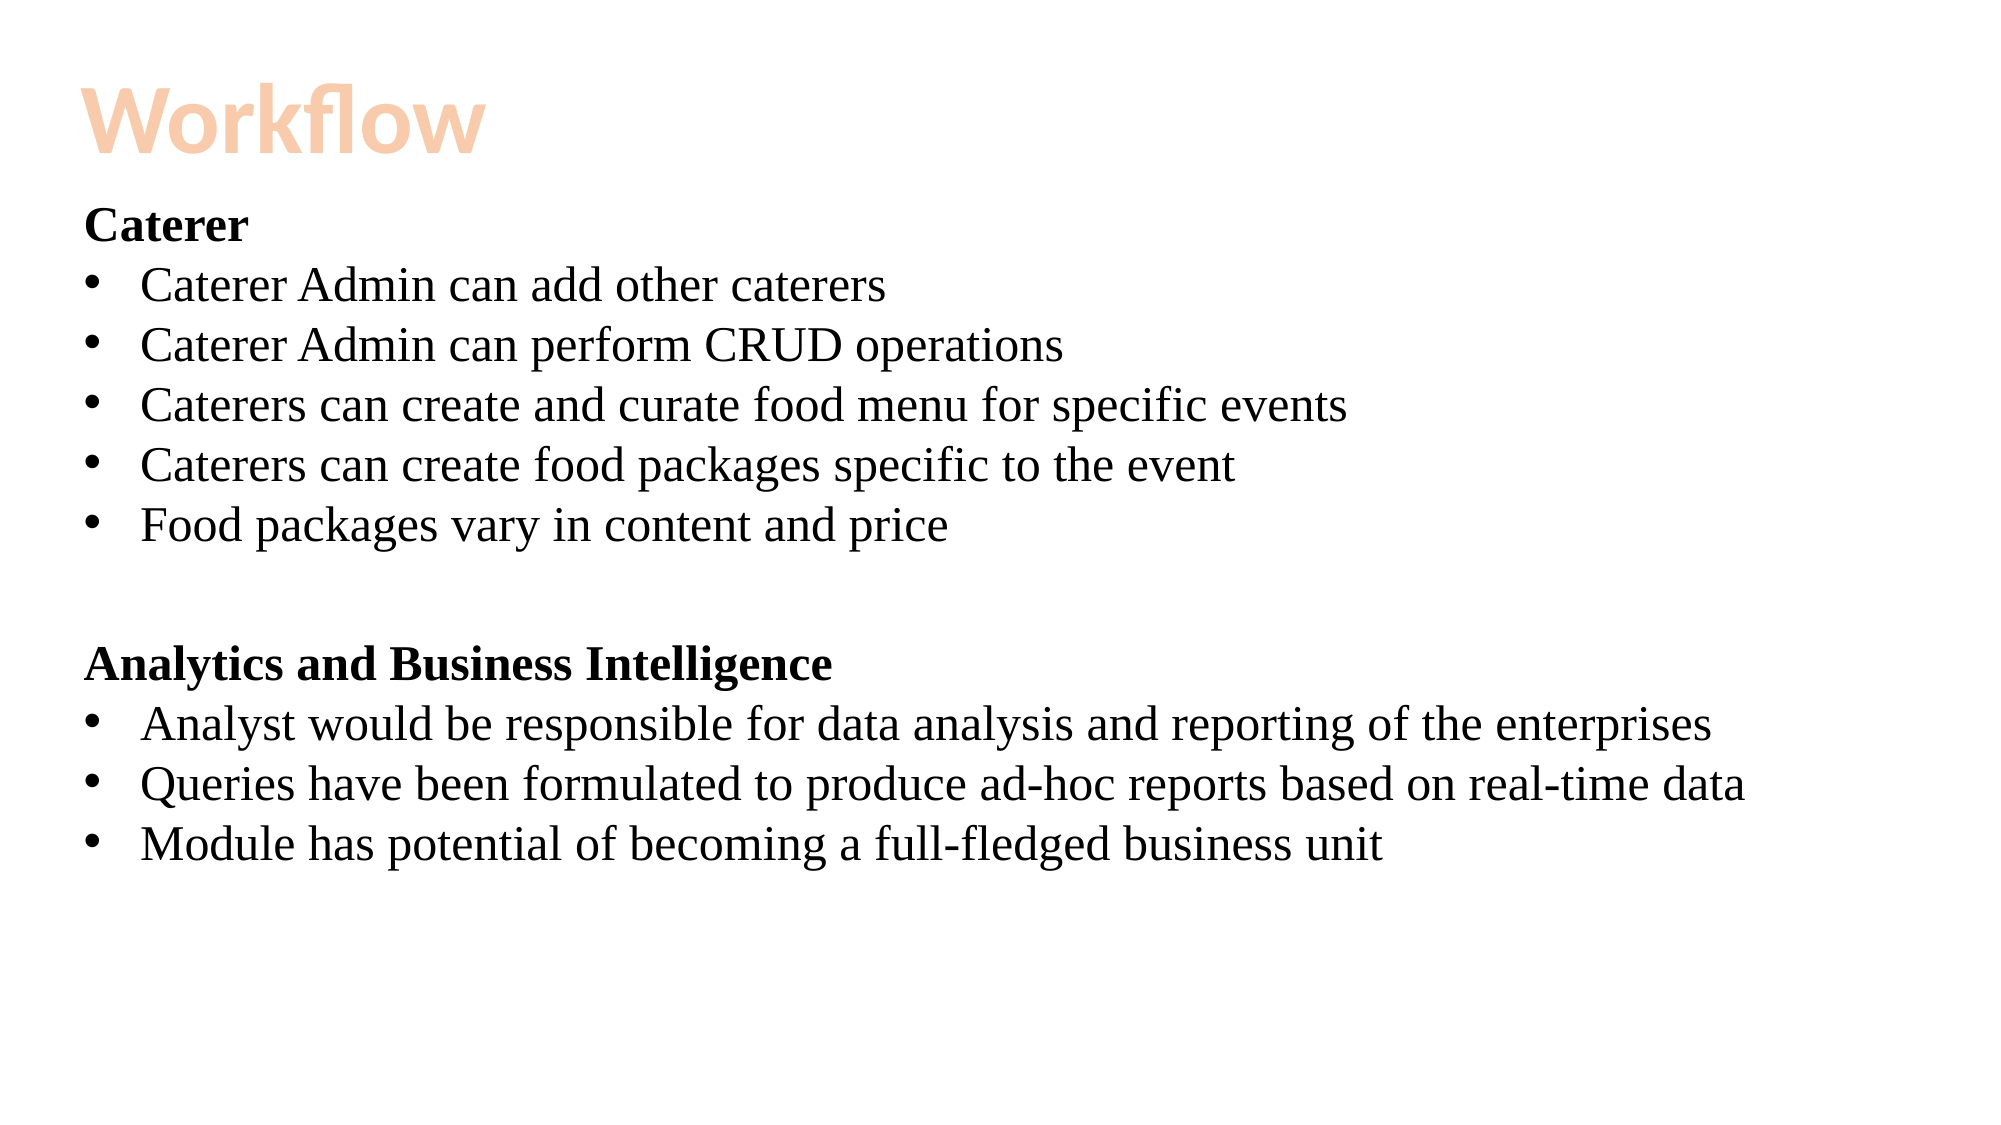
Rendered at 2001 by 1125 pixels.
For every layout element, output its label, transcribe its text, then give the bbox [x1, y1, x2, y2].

text_box Caterer Caterer Admin can add other caterers Caterer Admin can perform CRUD operations Caterers can create and curate food menu for specific events Caterers can create food packages specific to the event Food packages vary in content and price [68, 183, 1952, 622]
text_box Analytics and Business Intelligence Analyst would be responsible for data analysis and reporting of the enterprises Queries have been formulated to produce ad-hoc reports based on real-time data Module has potential of becoming a full-fledged business unit [68, 622, 1952, 939]
text_box Workflow [65, 46, 759, 181]
